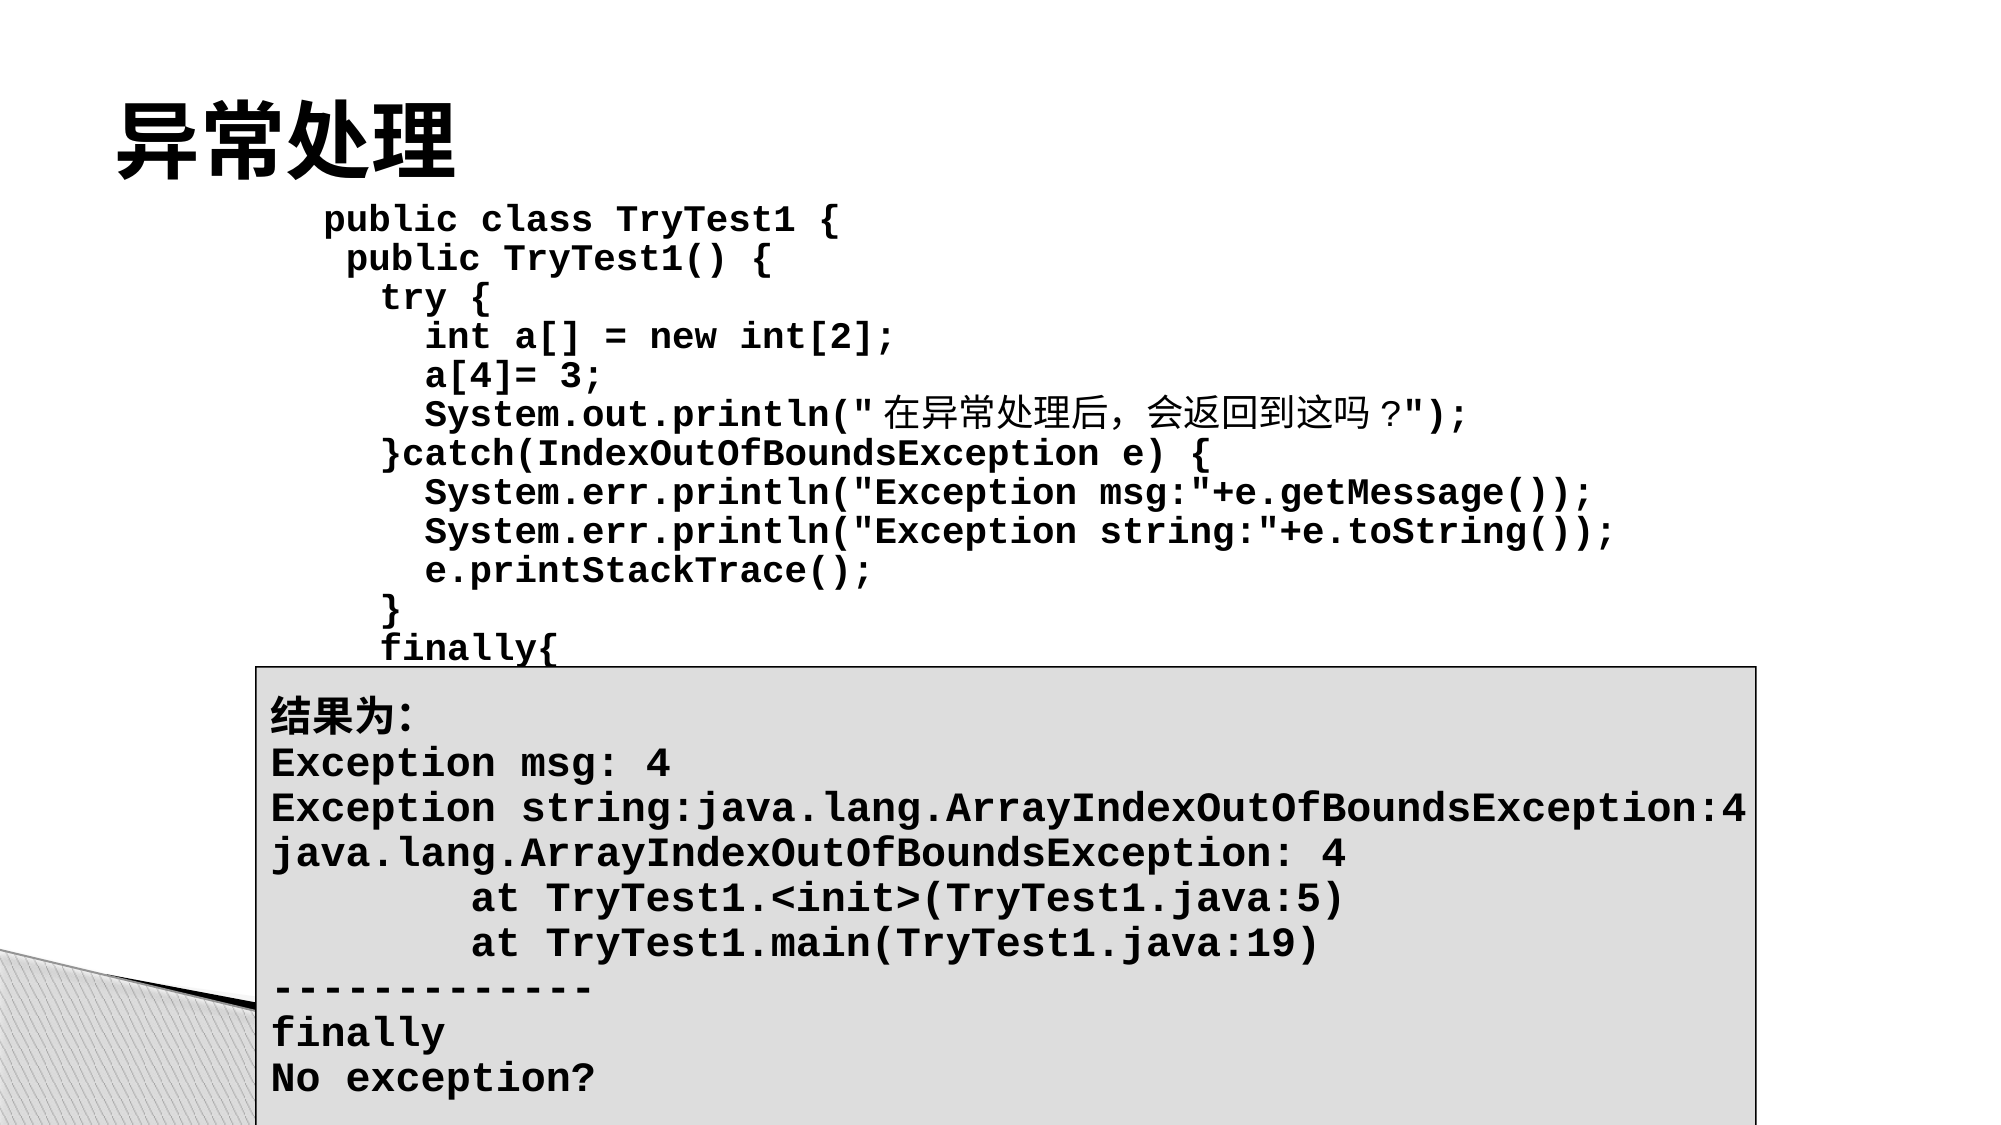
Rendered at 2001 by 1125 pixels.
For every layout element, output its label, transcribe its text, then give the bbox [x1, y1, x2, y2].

text_box 结果为： Exception msg: 4 Exception string:java.lang.ArrayIndexOutOfBoundsException:4 java.lang.ArrayIndexOutOfBoundsException: 4 at TryTest1.<init>(TryTest1.java:5) at TryTest1.main(TryTest1.java:19) ------------- finally No exception? [255, 666, 1756, 1125]
title 异常处理 [99, 45, 1900, 233]
text_box public class TryTest1 { public TryTest1() { try { int a[] = new int[2]; a[4]= 3; System.out.println("在异常处理后，会返回到这吗?"); }catch(IndexOutOfBoundsException e) { System.err.println("Exception msg:"+e.getMessage()); System.err.println("Exception string:"+e.toString()); e.printStackTrace(); } finally{ System.out.println("-------------"); System.out.println("finally"); } System.out.println("No exception?"); } public static void main(String[] args){ new TryTest1(); } } [308, 199, 1697, 666]
